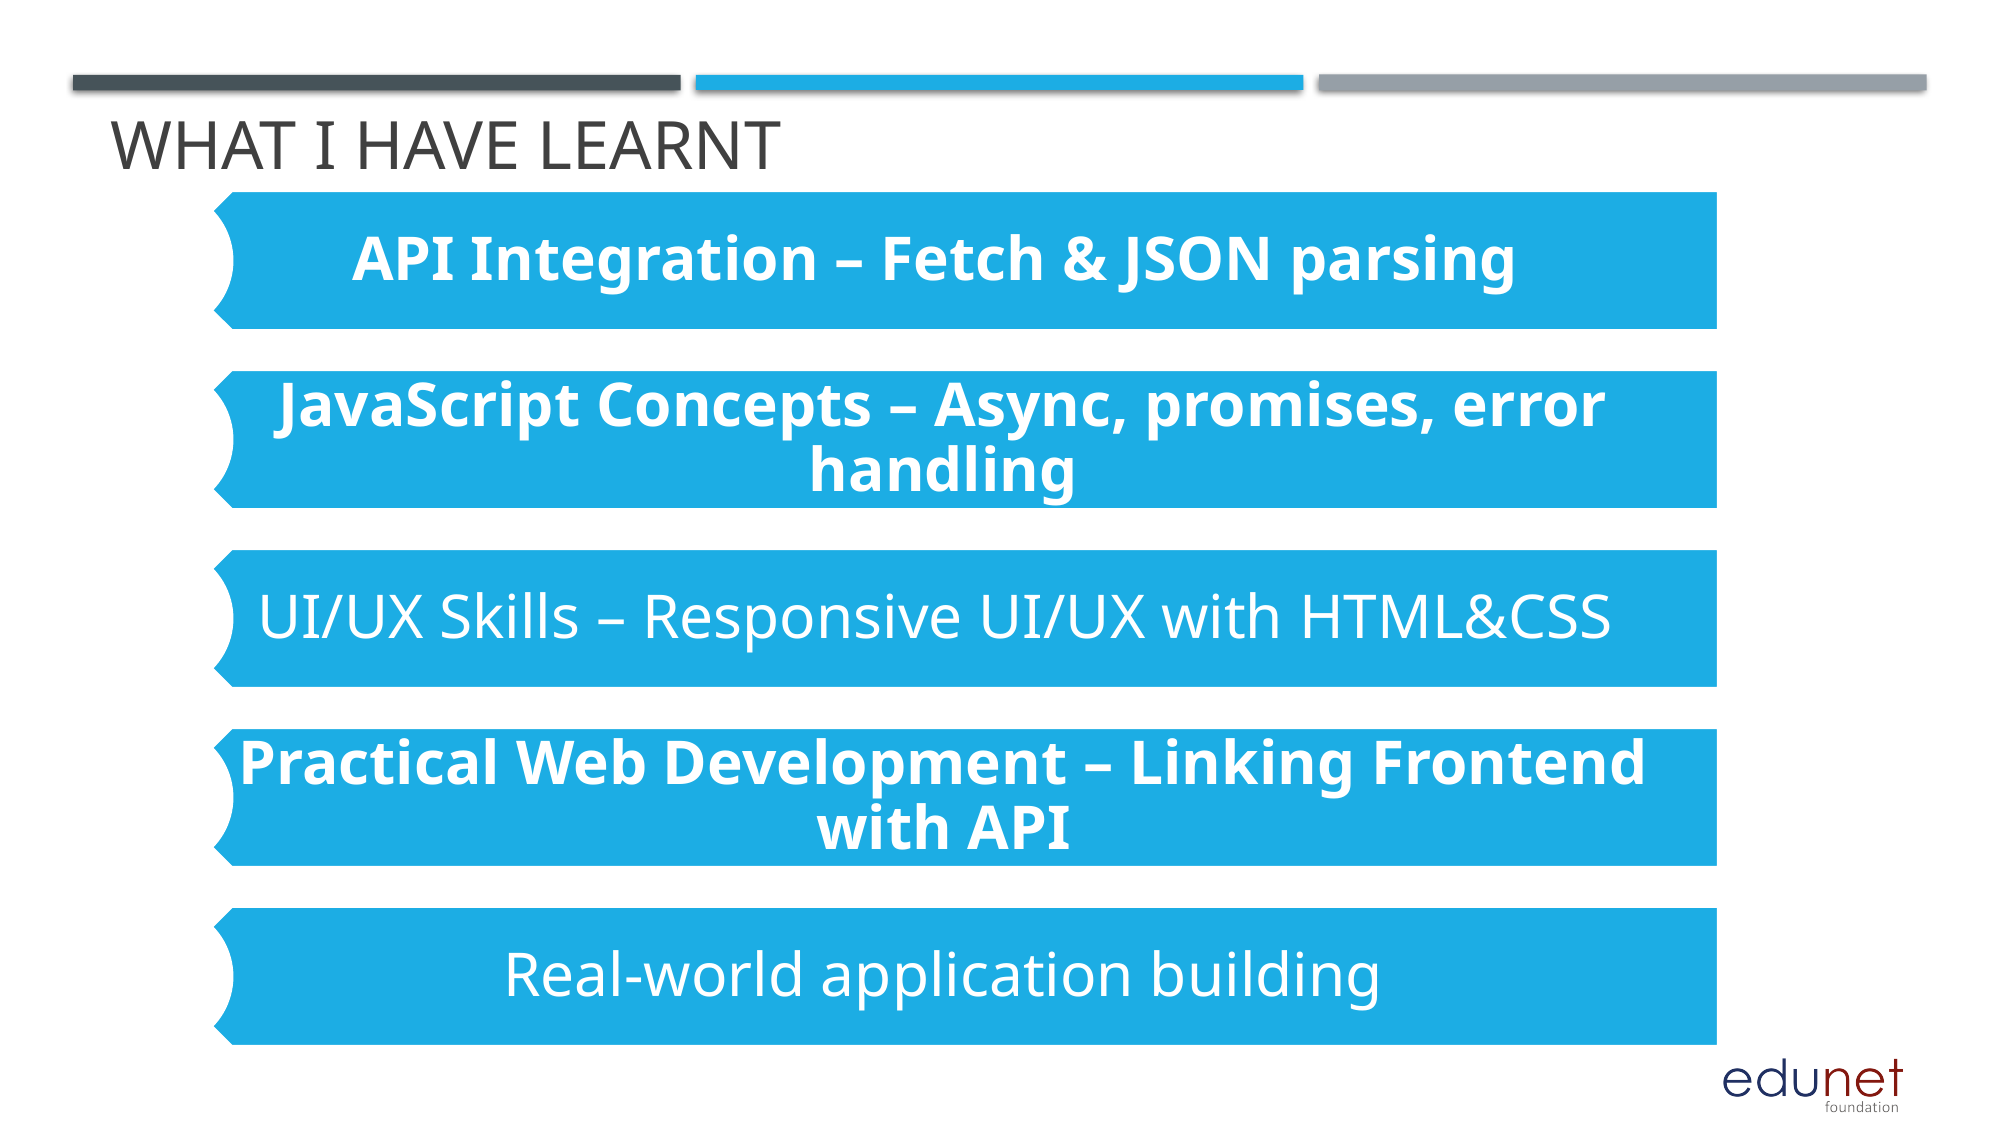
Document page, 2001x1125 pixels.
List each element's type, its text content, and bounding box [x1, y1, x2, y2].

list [0, 189, 2000, 1048]
picture [1719, 1056, 1905, 1116]
title WHAT I HAVE LEARNT [95, 103, 1905, 187]
